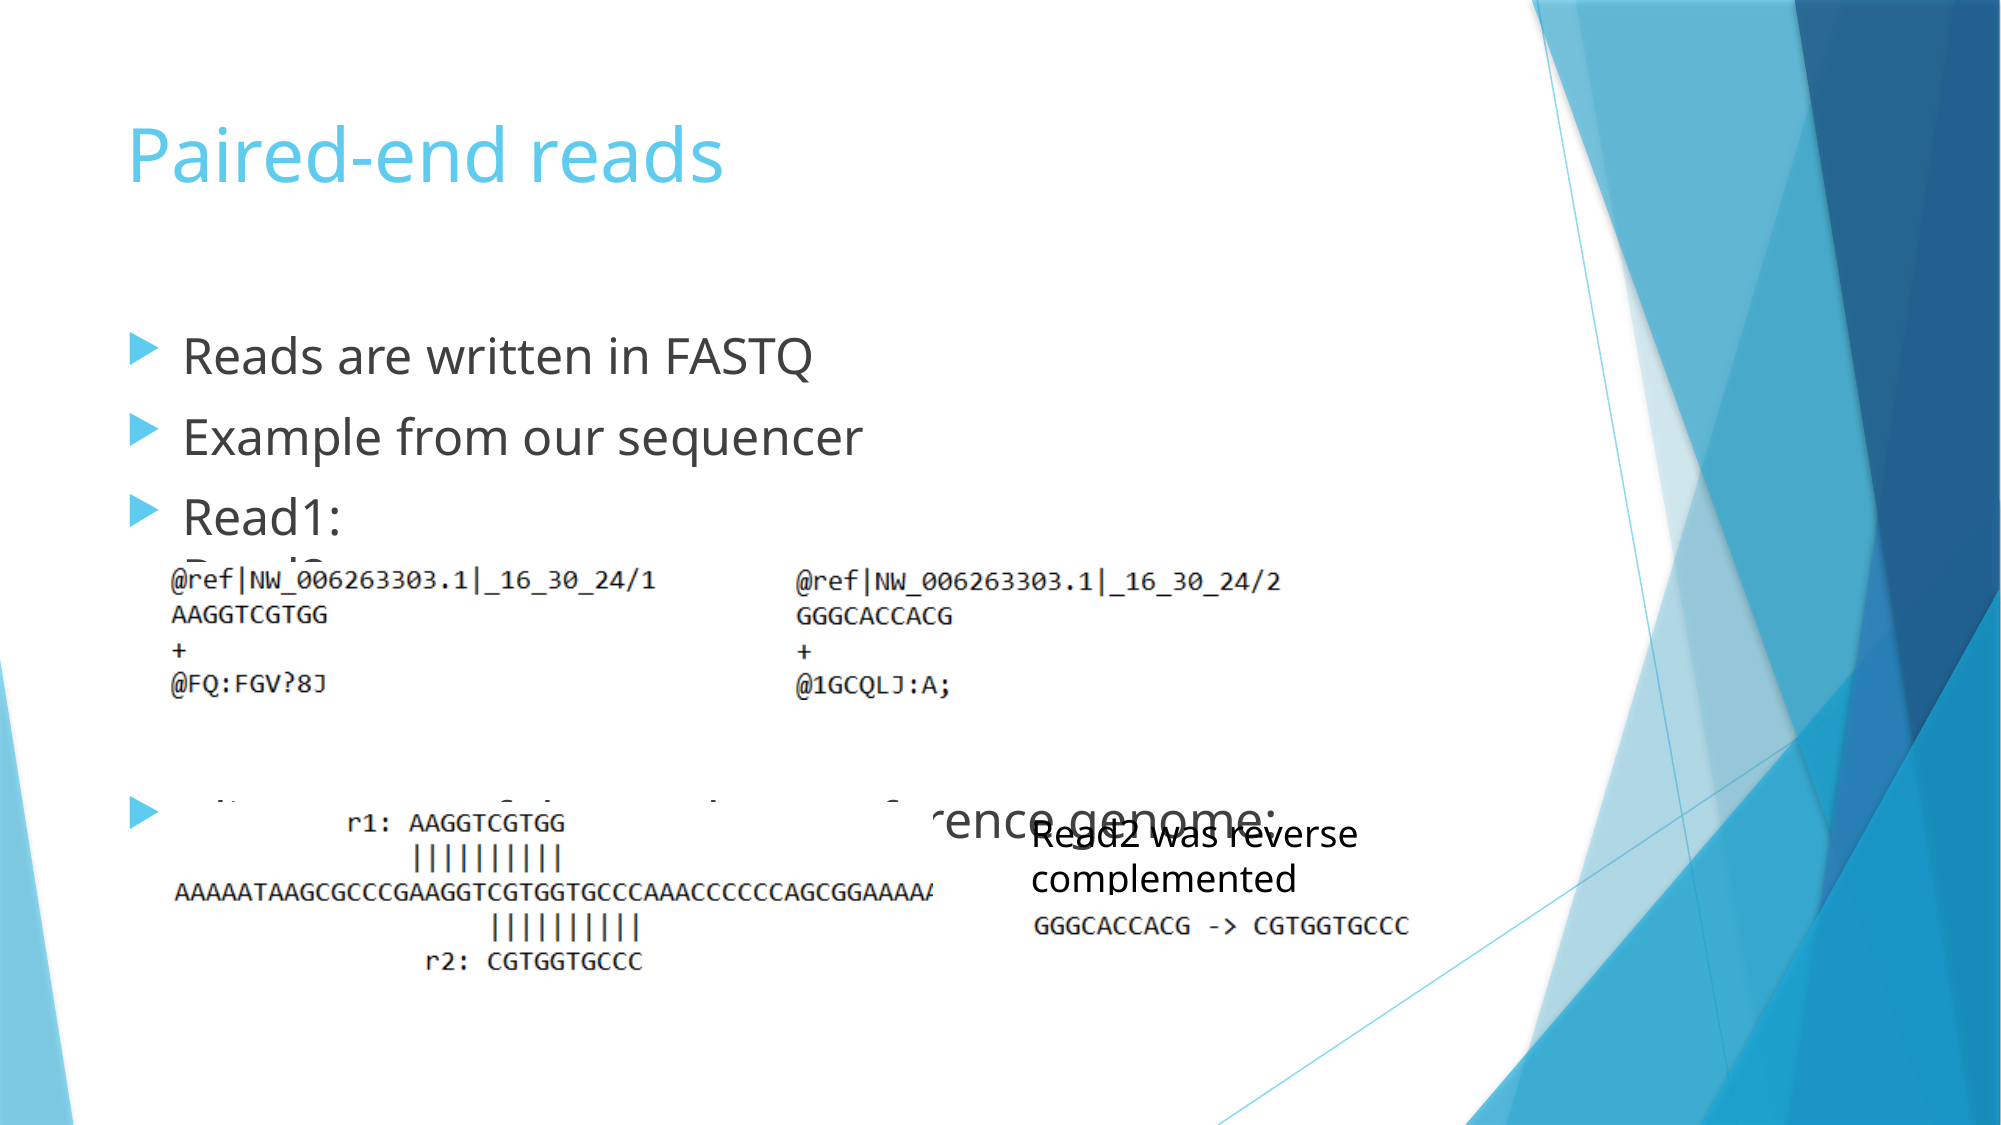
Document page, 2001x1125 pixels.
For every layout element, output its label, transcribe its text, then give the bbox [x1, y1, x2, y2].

text_box Read2 was reverse complemented [1016, 802, 1438, 952]
picture [169, 801, 934, 989]
title Paired-end reads [111, 99, 1522, 316]
picture [169, 561, 674, 713]
picture [791, 561, 1303, 701]
list Reads are written in FASTQ Example from our sequencer Read1: Read2: Alignments of the reads on reference genome: [111, 316, 1522, 1025]
picture [1028, 894, 1426, 960]
